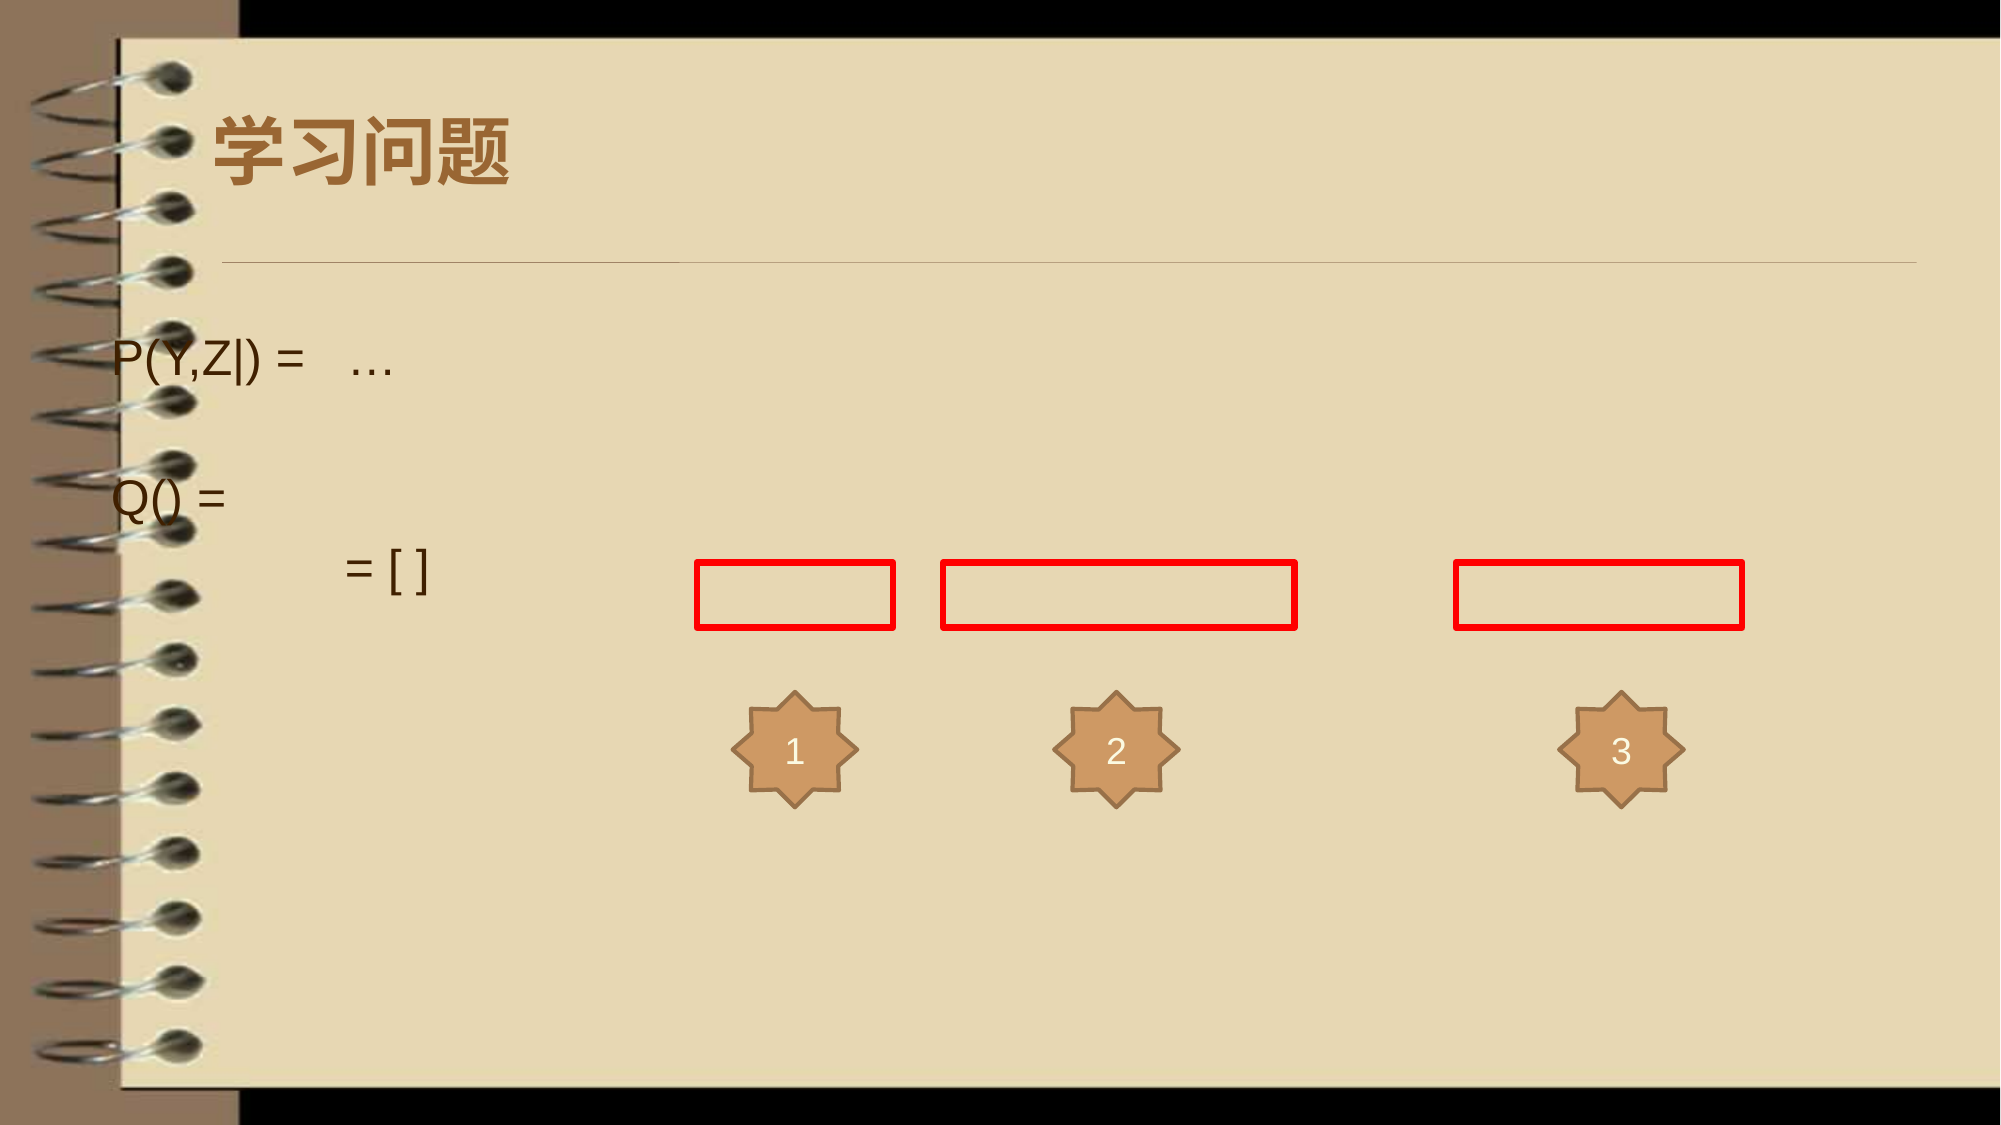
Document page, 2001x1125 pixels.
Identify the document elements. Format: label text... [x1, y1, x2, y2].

picture [0, 0, 2001, 1125]
text_box [941, 560, 1297, 630]
title 学习问题 [196, 66, 1901, 234]
text_box [695, 560, 895, 630]
text_box 3 [1557, 689, 1686, 810]
text_box 1 [730, 689, 860, 810]
text_box 2 [1052, 689, 1181, 810]
text_box [1454, 560, 1744, 630]
